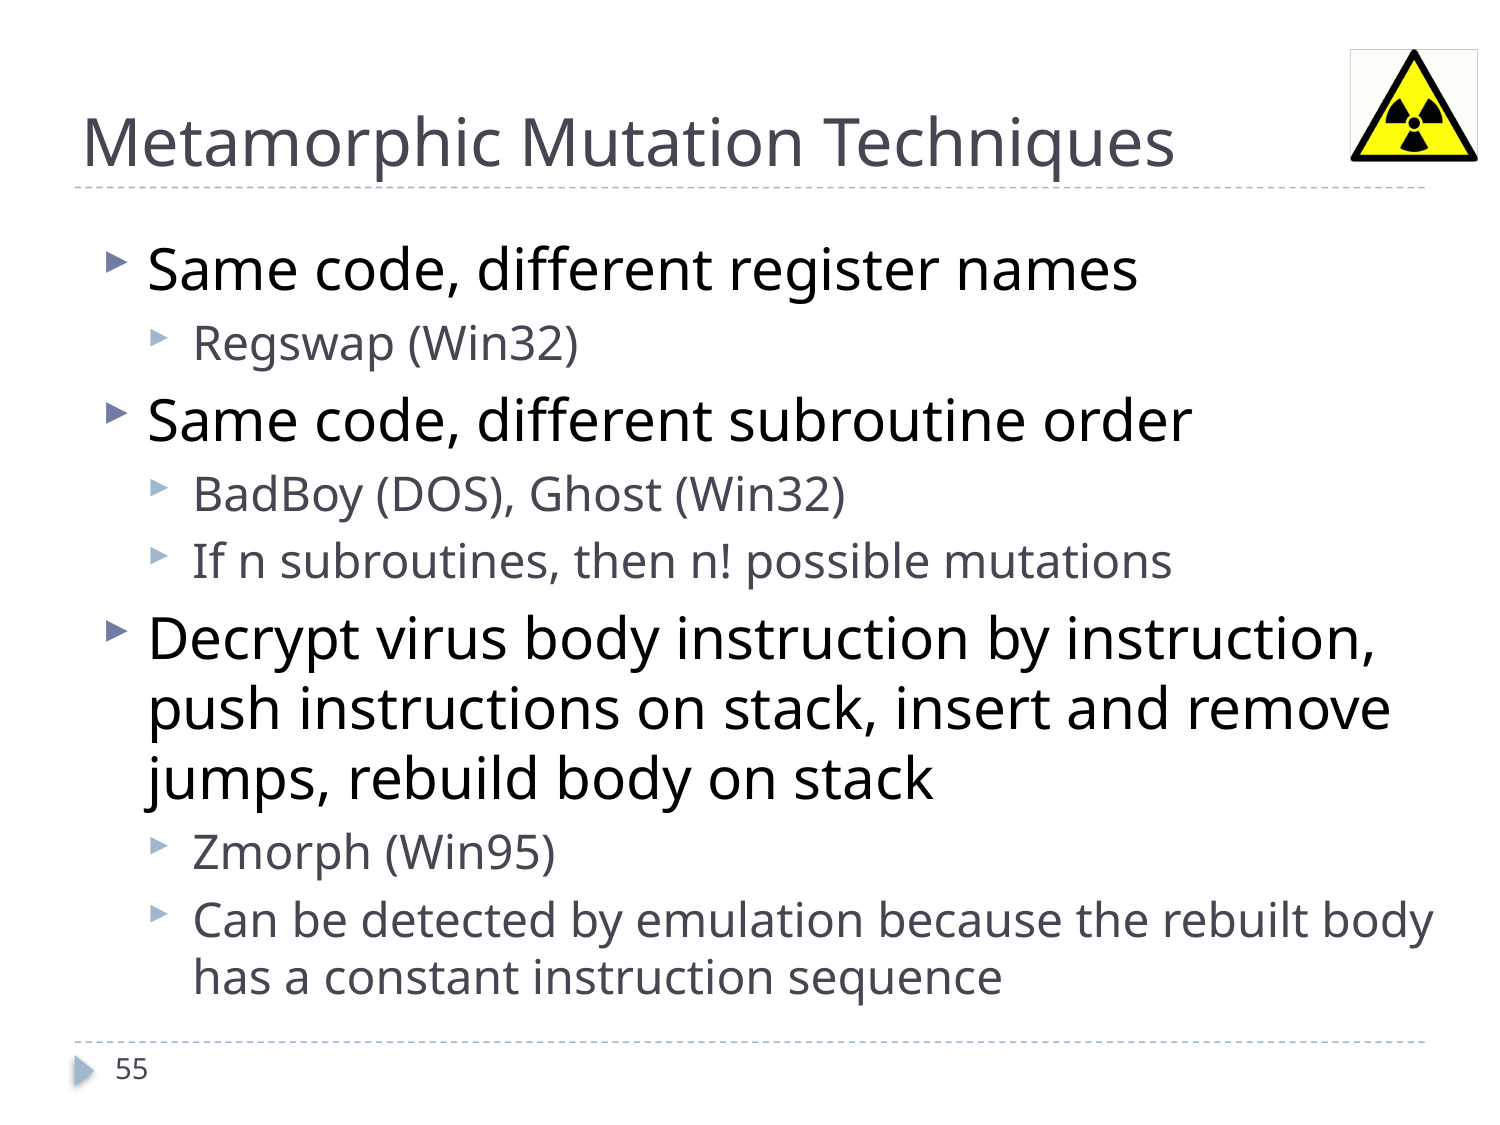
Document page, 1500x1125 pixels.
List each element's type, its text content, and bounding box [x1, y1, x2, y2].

title Metamorphic Mutation Techniques [66, 37, 1463, 188]
list Same code, different register names Regswap (Win32) Same code, different subroutine order BadBoy (DOS), Ghost (Win32) If n subroutines, then n! possible mutations Decrypt virus body instruction by instruction, push instructions on stack, insert and remove jumps, rebuild body on stack Zmorph (Win95) Can be detected by emulation because the rebuilt body has a constant instruction sequence [87, 224, 1463, 1063]
slide_number 55 [100, 1063, 426, 1103]
picture [1463, 49, 1478, 162]
